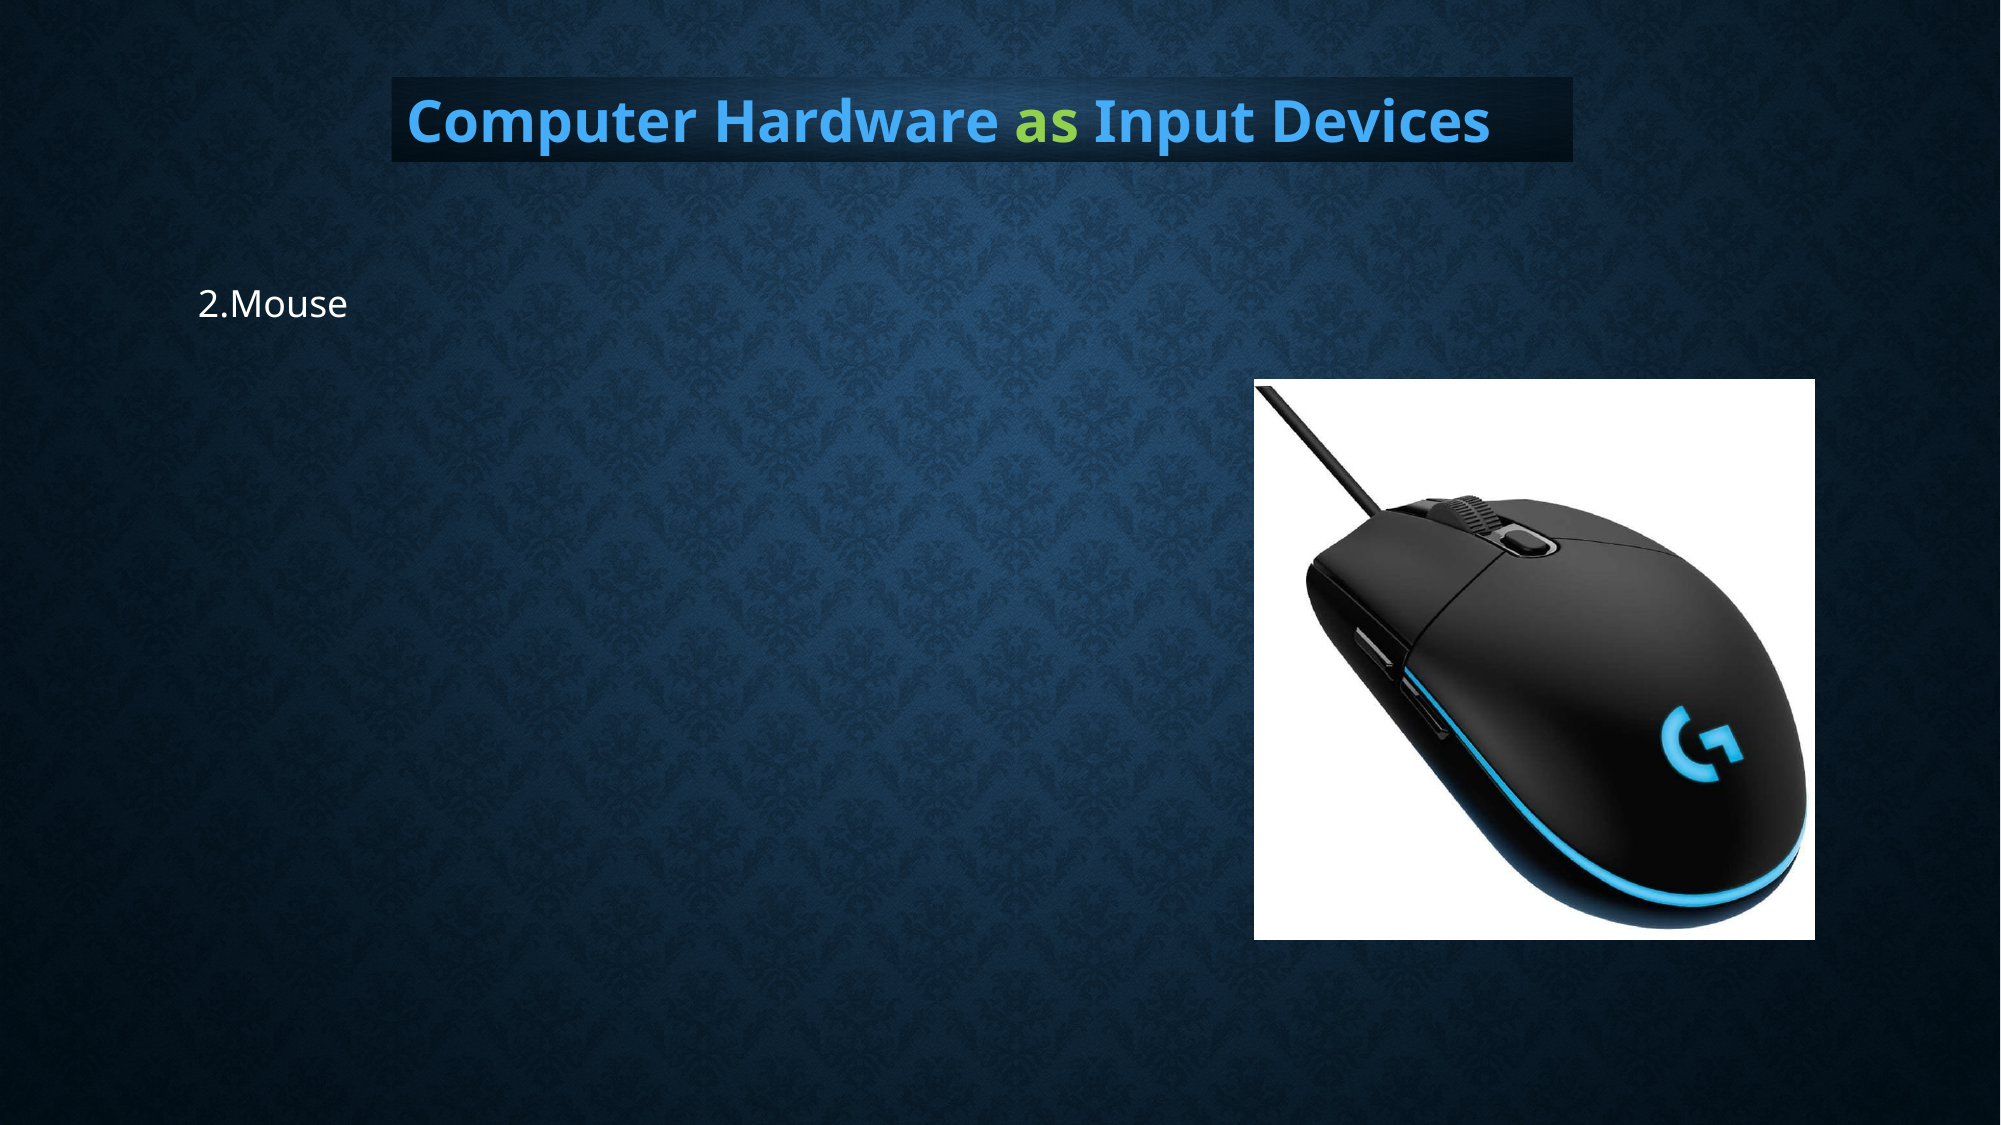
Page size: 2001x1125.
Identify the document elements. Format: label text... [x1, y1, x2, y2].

text_box Computer Hardware as Input Devices [391, 77, 1573, 162]
picture [1253, 378, 1816, 941]
text_box 2.Mouse [183, 272, 569, 333]
